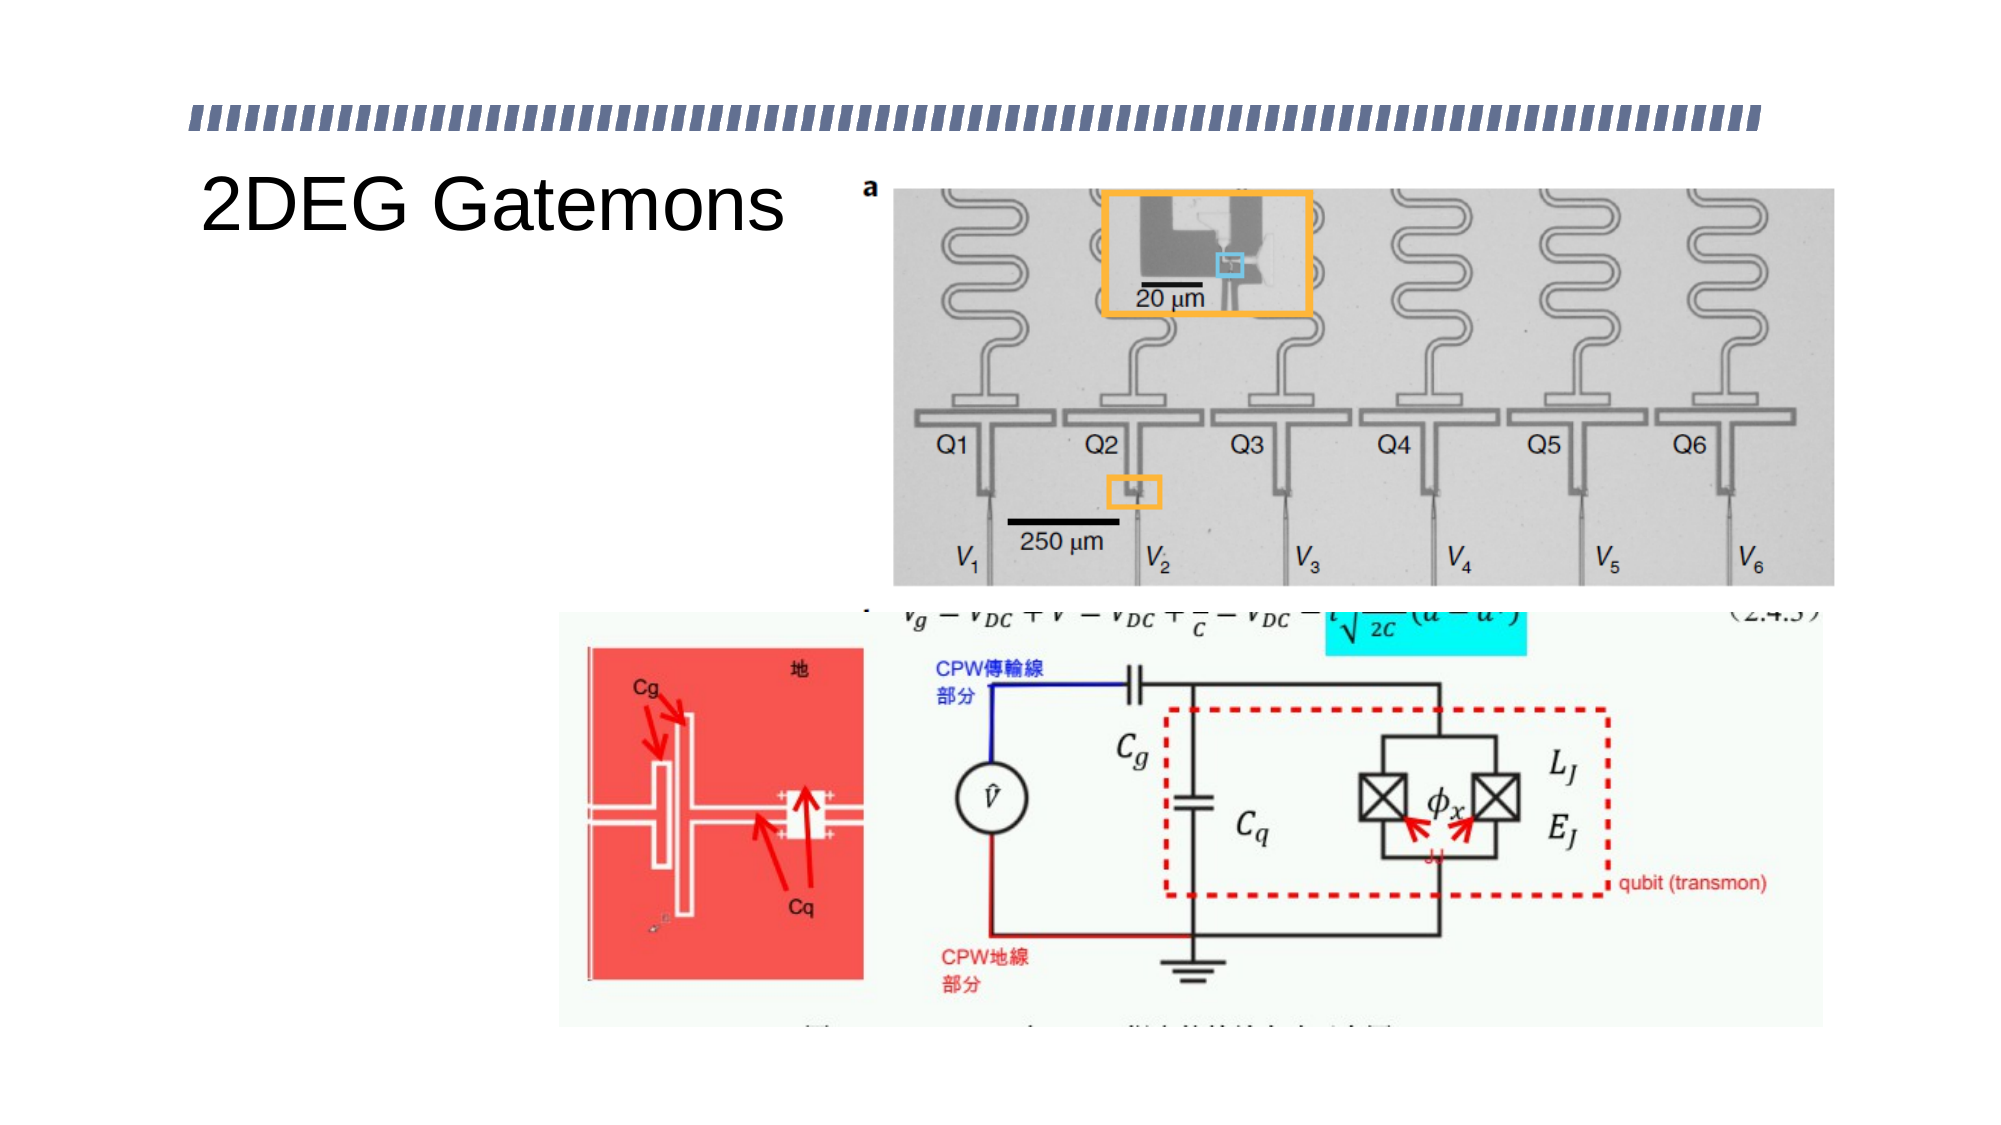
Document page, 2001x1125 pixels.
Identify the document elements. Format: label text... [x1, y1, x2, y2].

picture [186, 105, 1762, 131]
title 2DEG Gatemons [185, 156, 1761, 329]
picture [559, 163, 1868, 1028]
